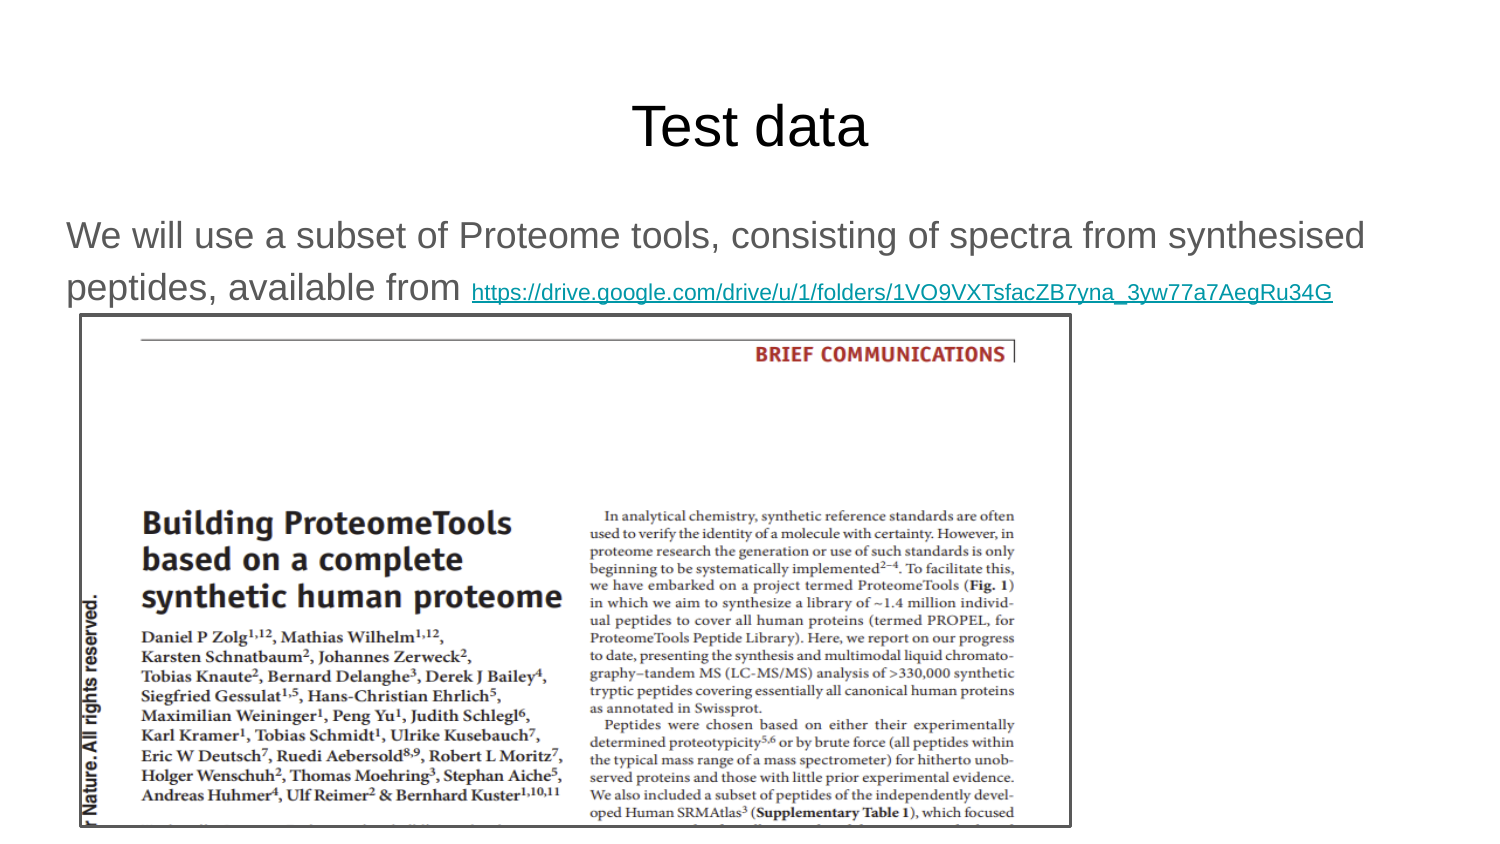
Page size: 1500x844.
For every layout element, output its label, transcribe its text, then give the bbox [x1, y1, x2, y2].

picture [81, 316, 1070, 826]
list We will use a subset of Proteome tools, consisting of spectra from synthesised peptides, available from https://drive.google.com/drive/u/1/folders/1VO9VXTsfacZB7yna_3yw77a7AegRu34G [51, 189, 1449, 750]
title Test data [51, 72, 1449, 167]
